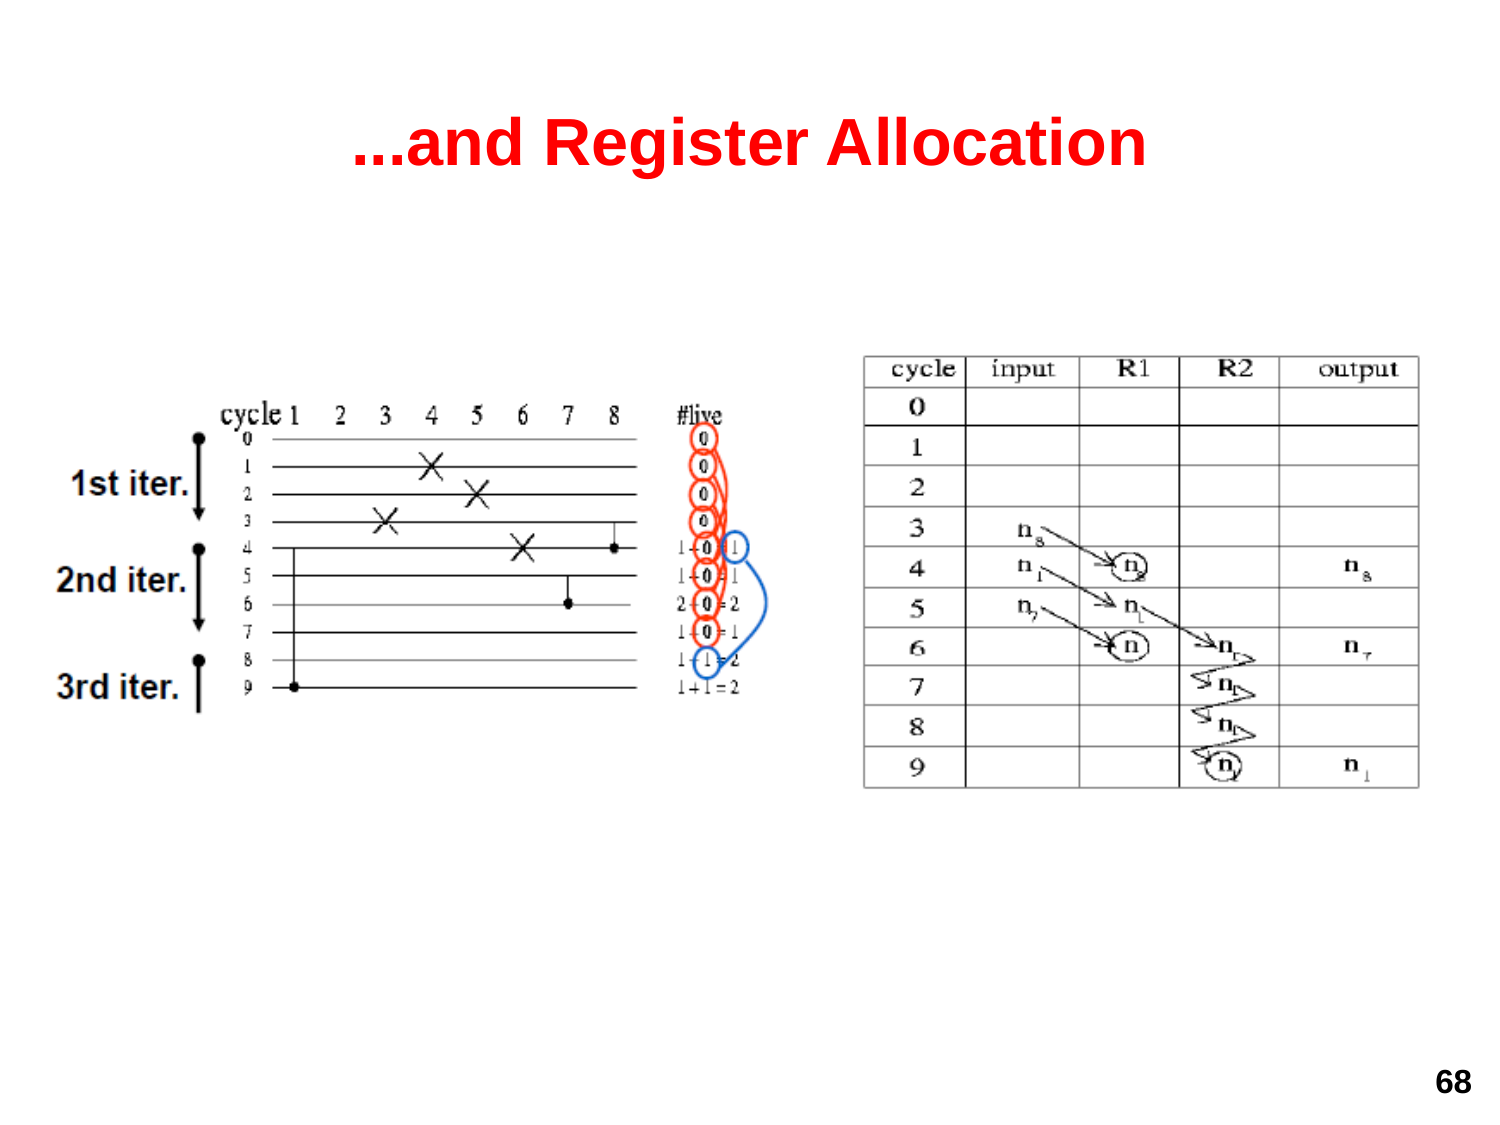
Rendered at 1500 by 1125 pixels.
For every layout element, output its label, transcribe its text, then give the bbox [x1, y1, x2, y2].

slide_number 68 [1137, 1050, 1488, 1110]
title ...and Register Allocation [74, 44, 1426, 233]
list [22, 287, 1463, 846]
